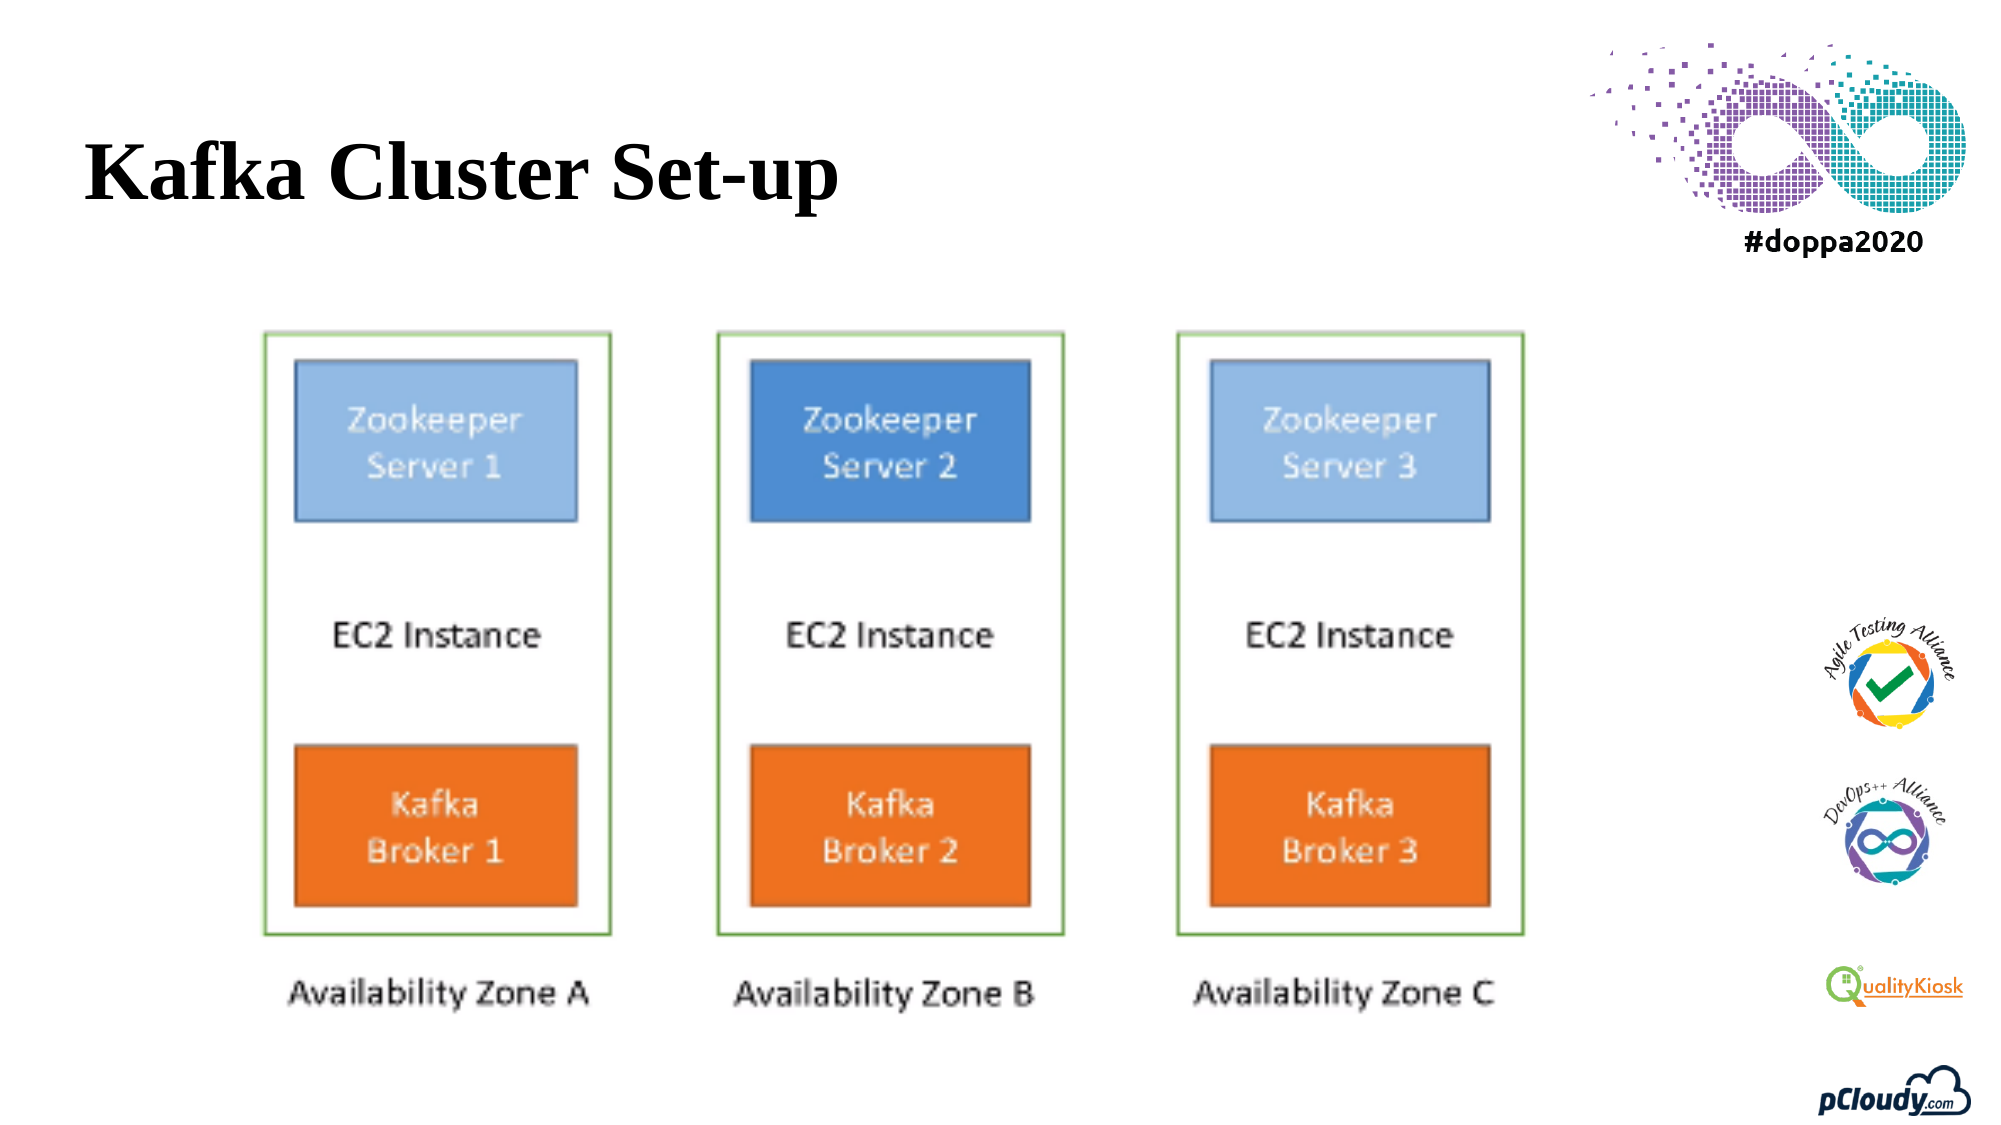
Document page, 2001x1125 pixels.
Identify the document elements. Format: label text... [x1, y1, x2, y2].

picture [1818, 766, 1950, 898]
picture [1818, 961, 1971, 1011]
picture [1818, 1065, 1971, 1116]
picture [221, 280, 1563, 1043]
picture [1583, 34, 1971, 267]
text_box Kafka Cluster Set-up [69, 108, 1279, 224]
picture [1818, 602, 1960, 744]
